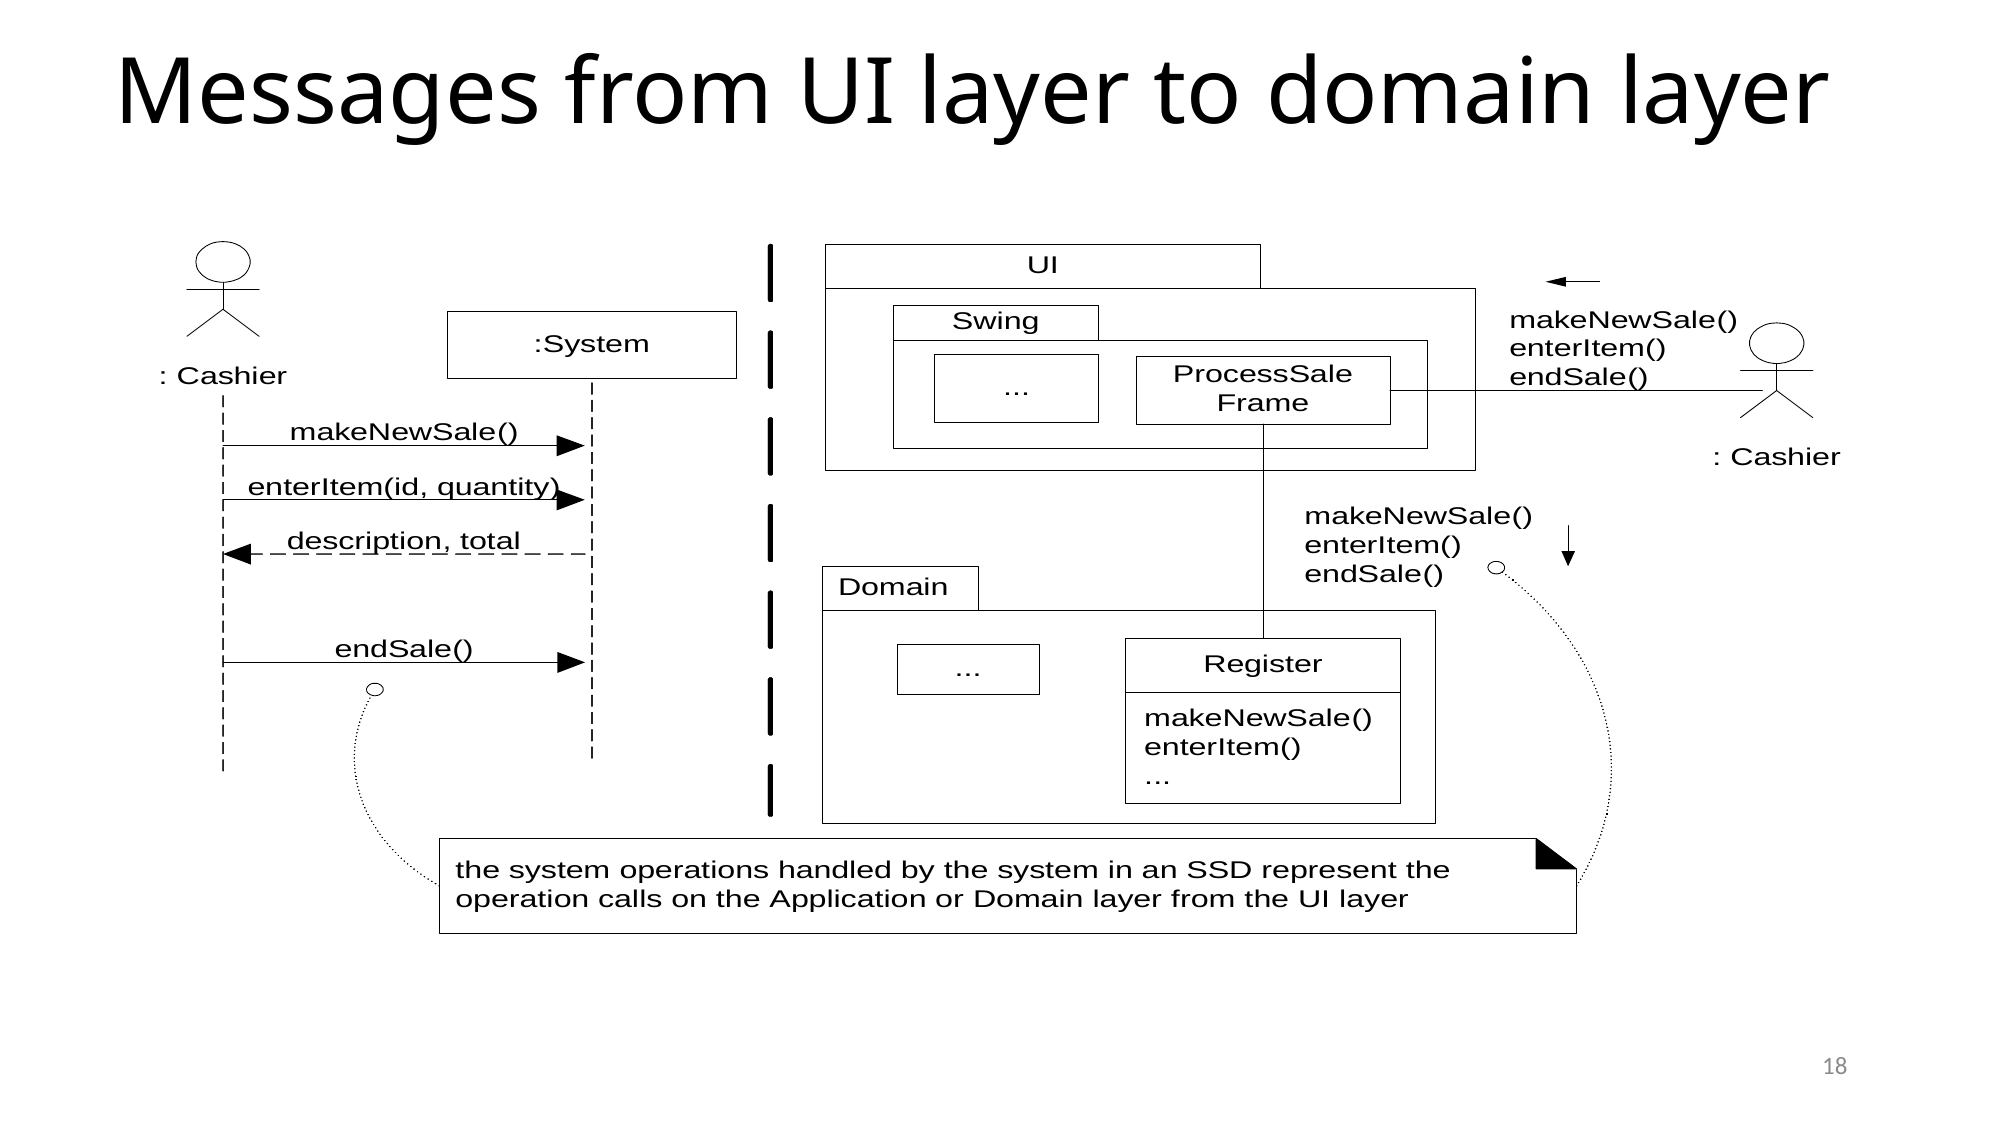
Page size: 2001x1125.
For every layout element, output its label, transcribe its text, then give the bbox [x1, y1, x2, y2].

text_box Messages from UI layer to domain layer [99, 12, 1900, 175]
text_box 16 [1412, 1042, 1863, 1103]
picture [99, 237, 1901, 938]
